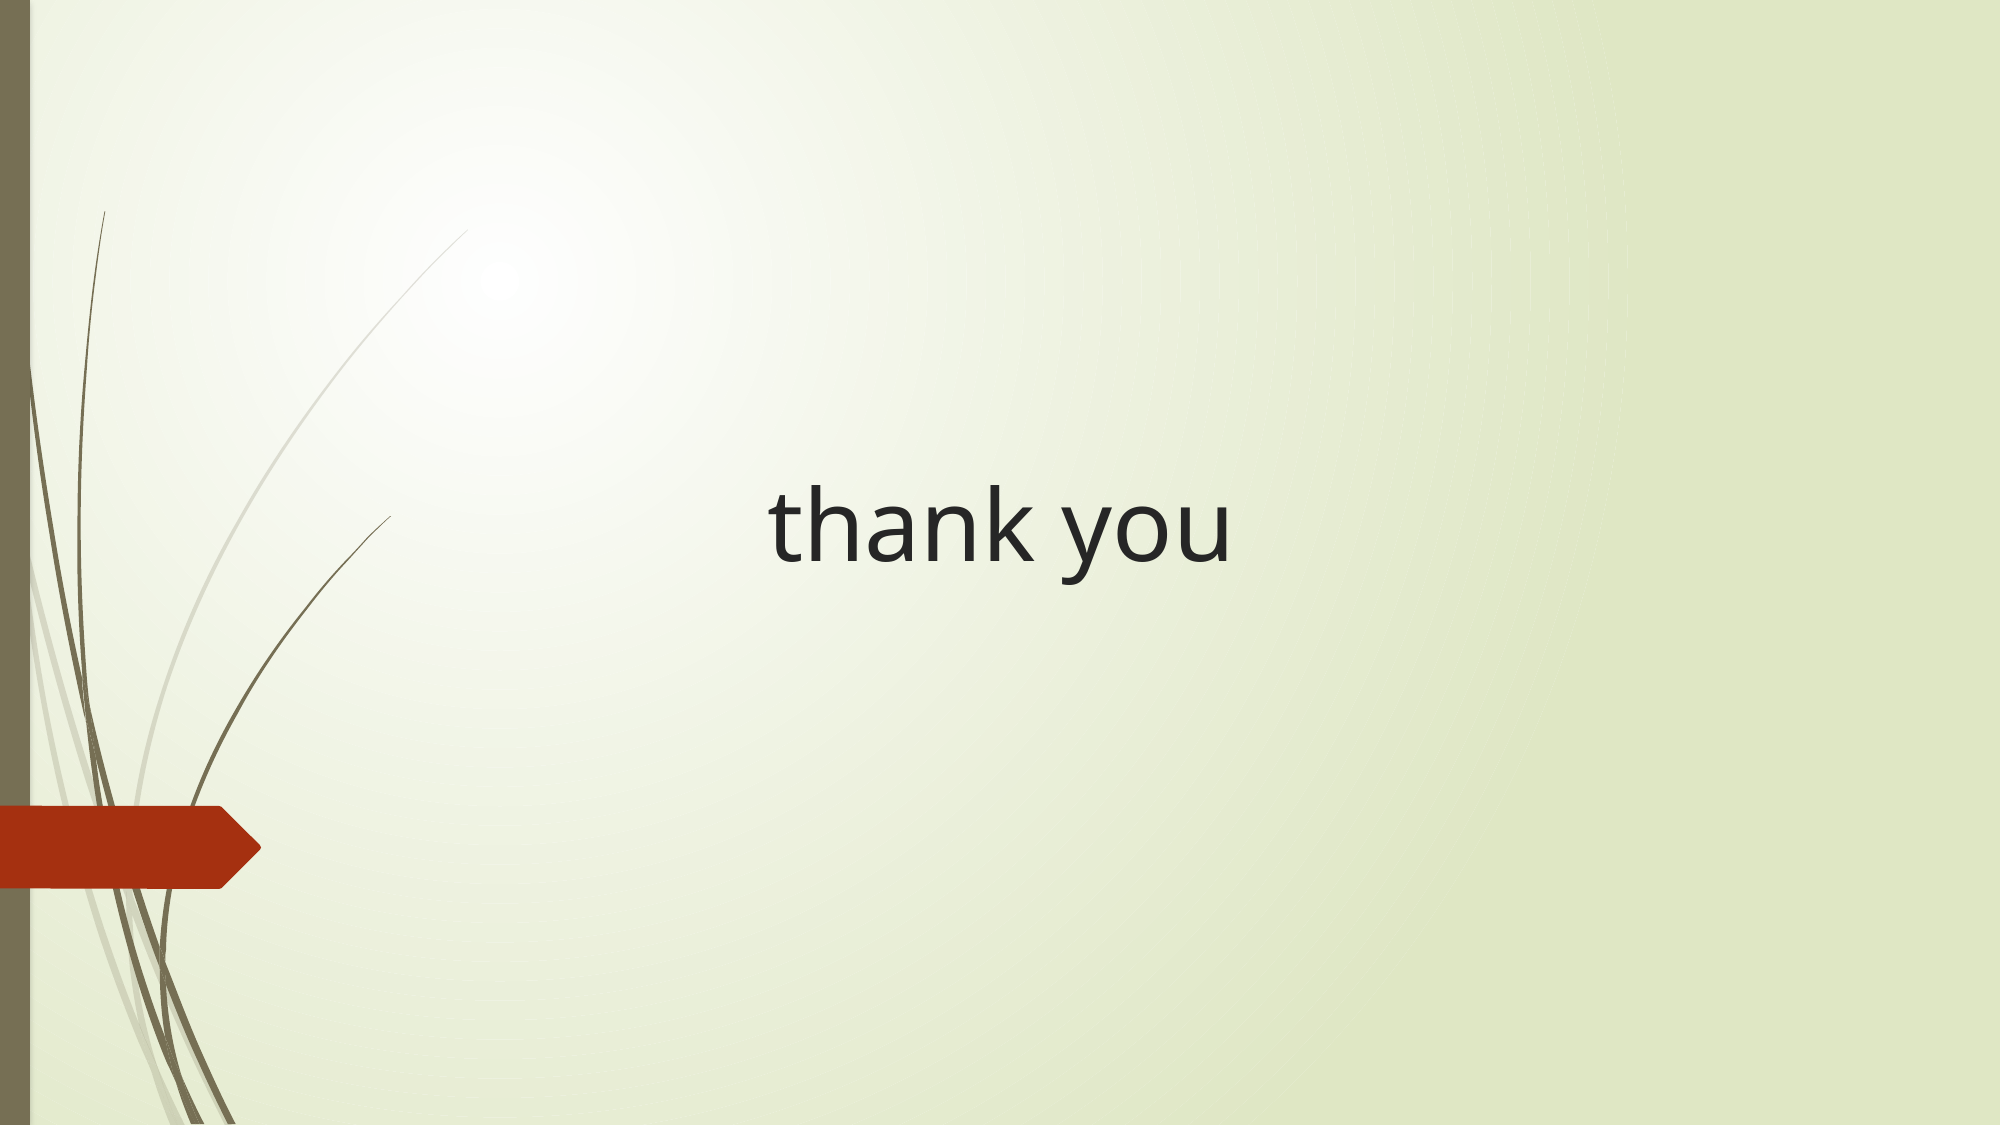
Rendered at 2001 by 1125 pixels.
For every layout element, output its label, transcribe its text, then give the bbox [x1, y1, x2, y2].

title thank you [726, 423, 1302, 590]
